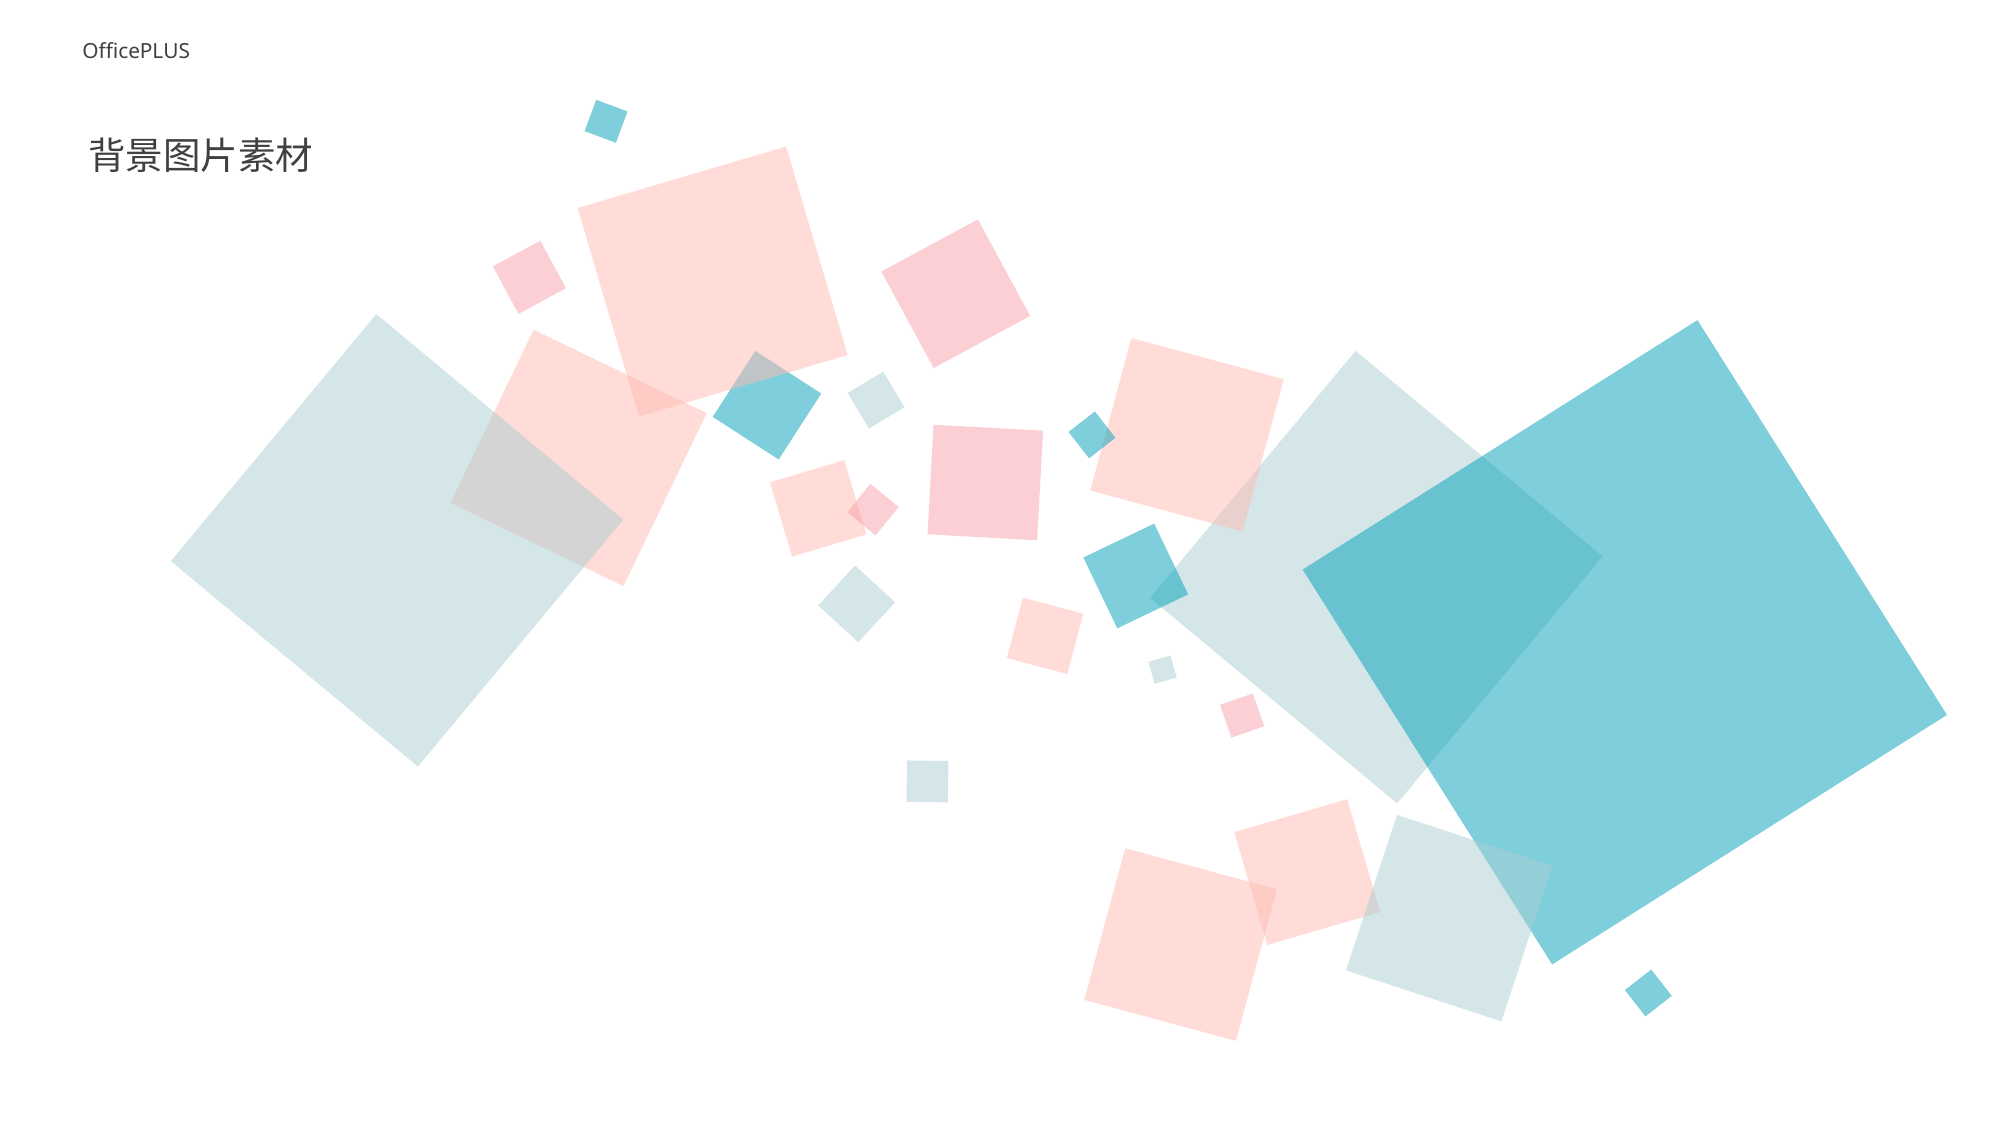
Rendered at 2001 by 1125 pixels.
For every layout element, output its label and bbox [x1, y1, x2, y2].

text_box [576, 145, 849, 418]
text_box [846, 370, 906, 430]
text_box [926, 423, 1045, 542]
text_box [845, 482, 901, 537]
text_box [1081, 522, 1190, 630]
text_box [1005, 596, 1085, 676]
text_box [711, 373, 823, 461]
text_box [1623, 968, 1674, 1018]
text_box [879, 217, 1032, 370]
text_box [1147, 654, 1178, 686]
text_box [1089, 336, 1286, 533]
text_box [1232, 797, 1373, 947]
text_box [1161, 349, 1482, 805]
text_box [1082, 846, 1279, 1043]
text_box [1067, 409, 1117, 460]
text_box [494, 328, 709, 588]
text_box [905, 759, 950, 804]
text_box [1301, 318, 1949, 966]
text_box [768, 458, 868, 558]
text_box [1218, 692, 1266, 739]
text_box [491, 239, 568, 316]
text_box [816, 563, 897, 644]
text_box [1344, 813, 1554, 1023]
text_box [169, 312, 625, 768]
text_box [583, 98, 629, 145]
